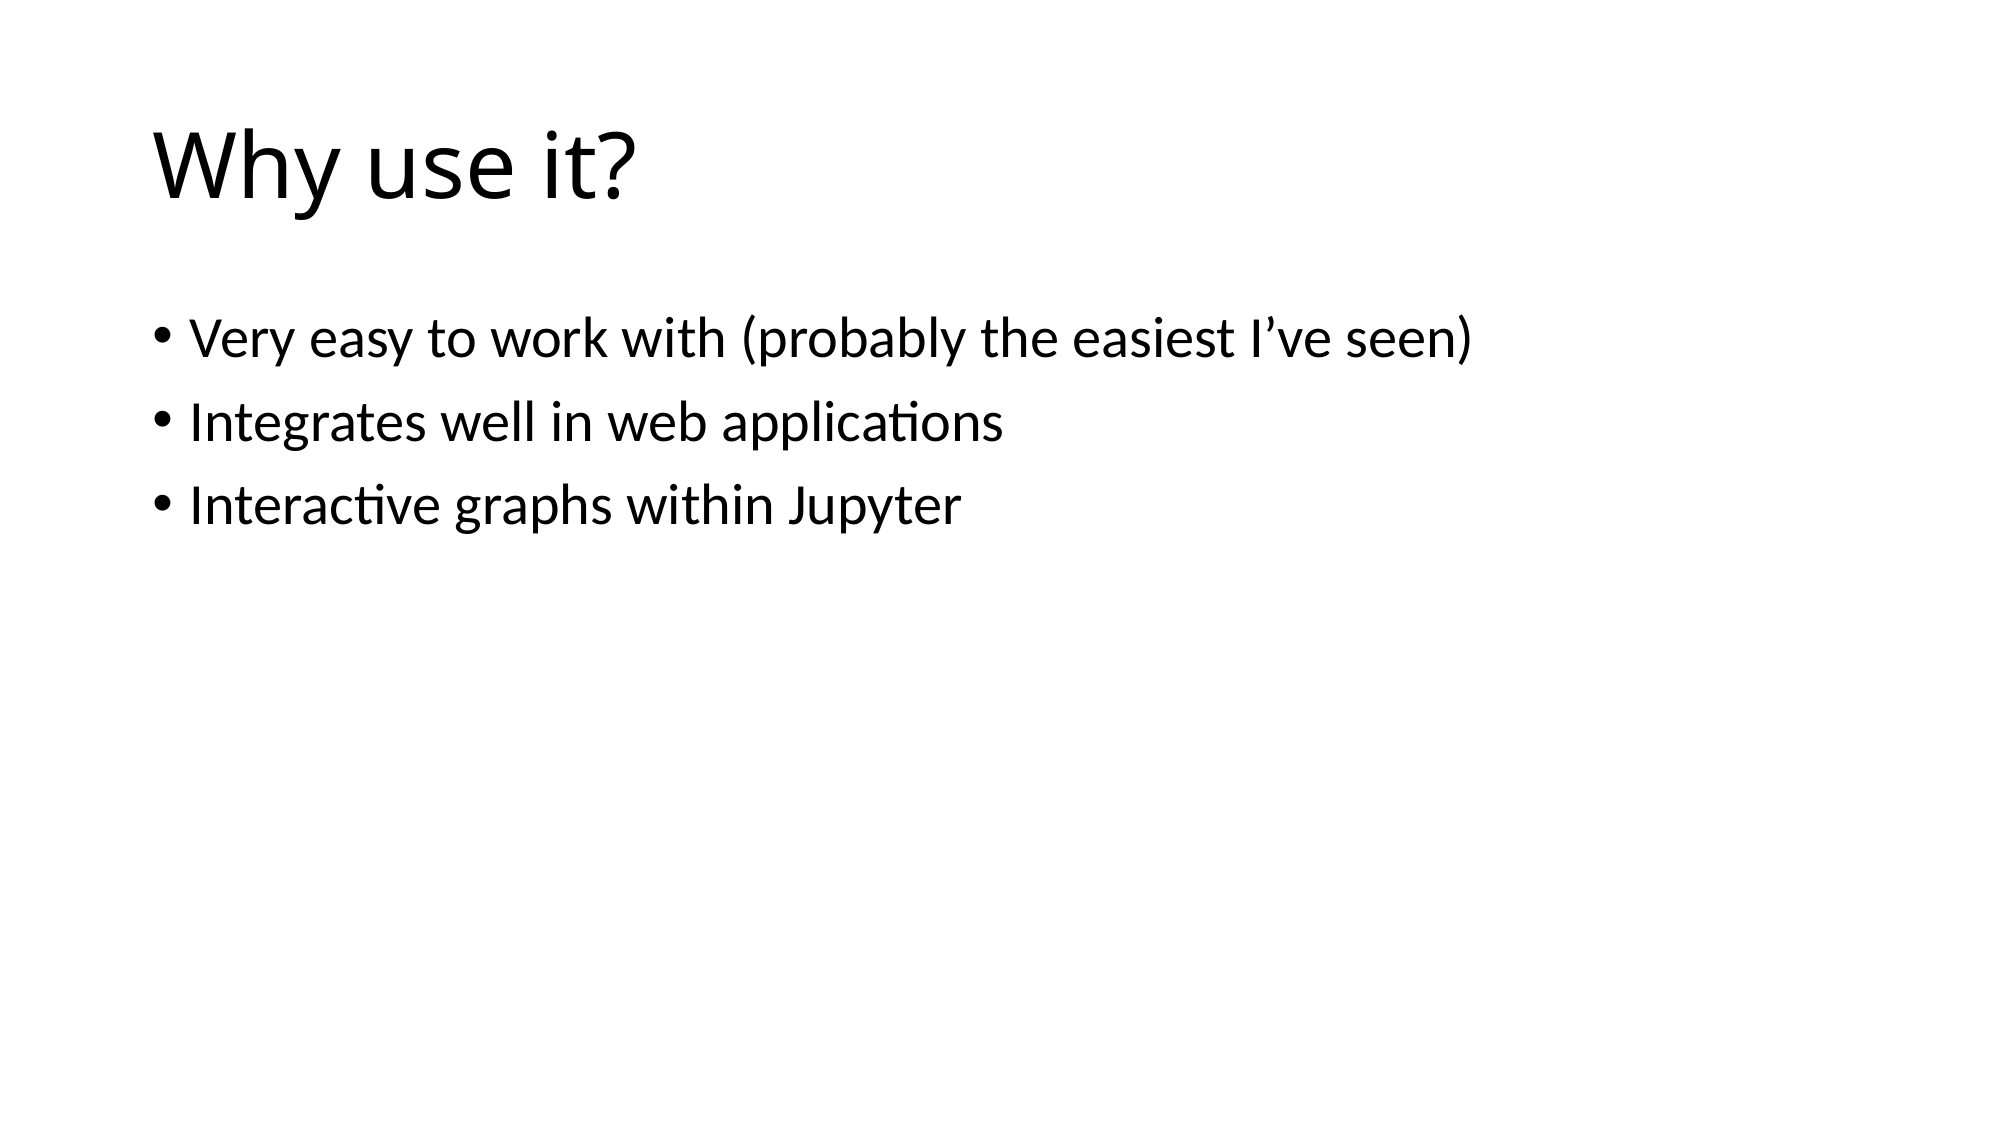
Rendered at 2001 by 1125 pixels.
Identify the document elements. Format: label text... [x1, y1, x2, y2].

title Why use it? [137, 59, 1863, 278]
list Very easy to work with (probably the easiest I’ve seen) Integrates well in web applications Interactive graphs within Jupyter [137, 299, 1863, 1014]
